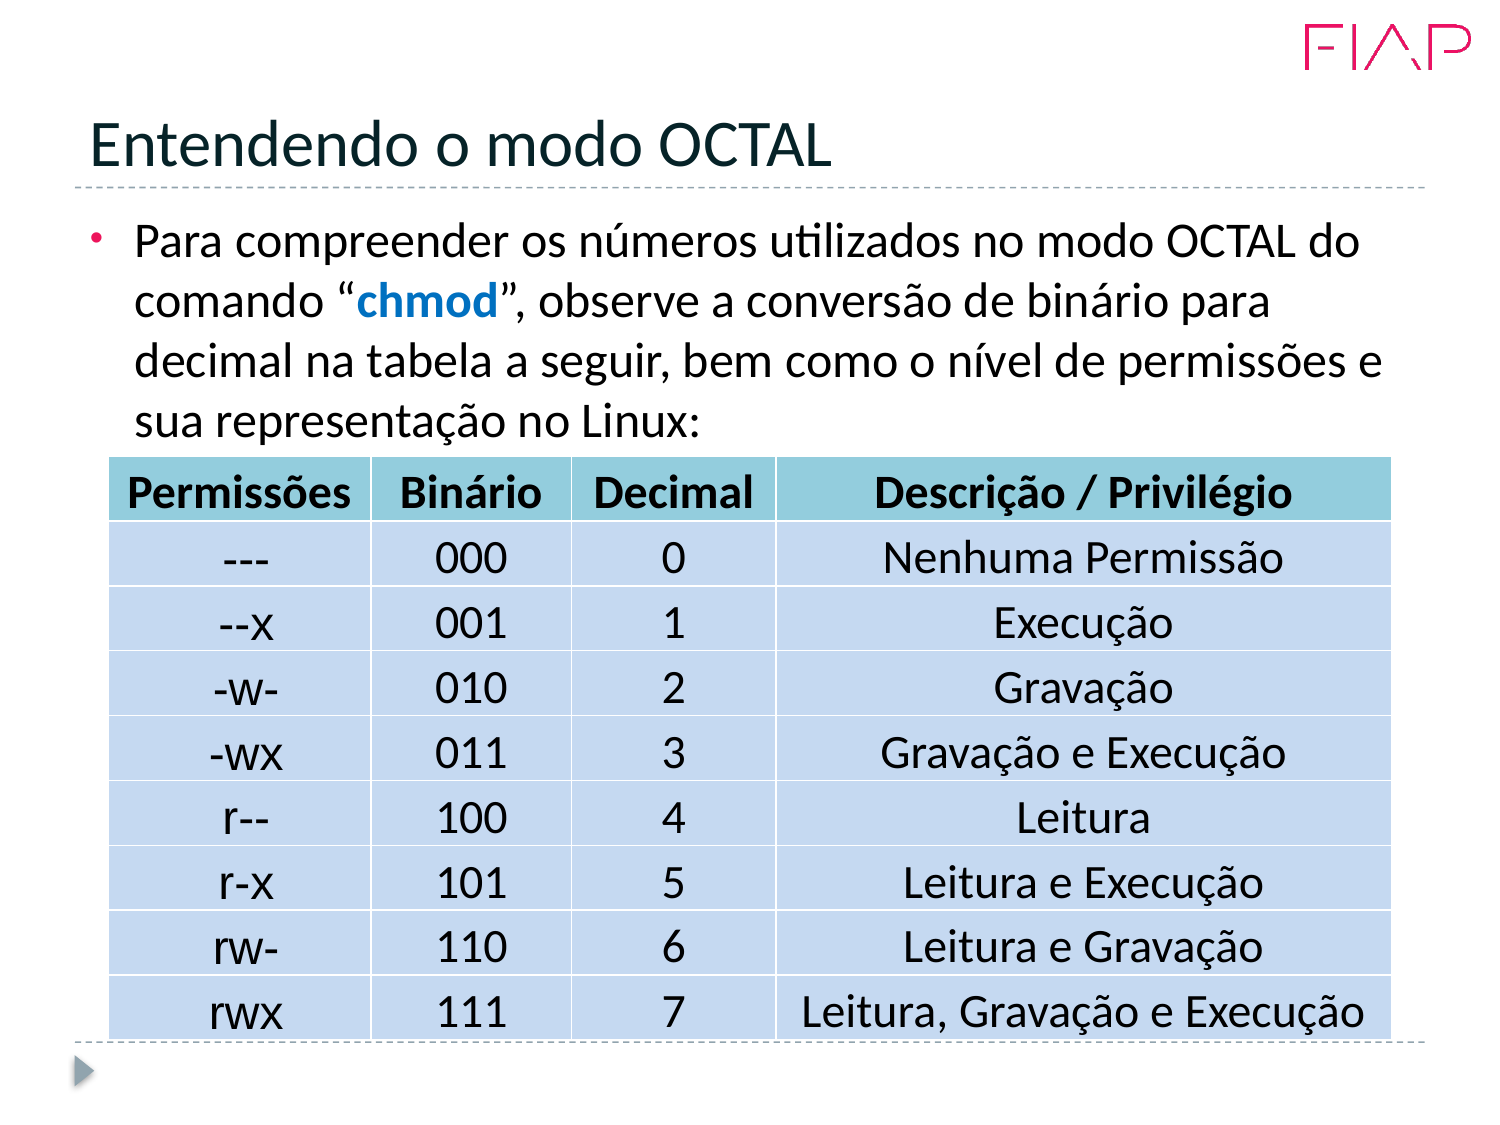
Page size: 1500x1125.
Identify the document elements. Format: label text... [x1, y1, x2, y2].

table_cell 000 [372, 522, 571, 585]
table_cell 101 [372, 846, 571, 909]
table_cell 3 [572, 716, 775, 780]
table_cell -wx [109, 716, 370, 780]
table_cell Leitura e Execução [777, 846, 1391, 909]
picture [1425, 24, 1471, 70]
table_cell Leitura, Gravação e Execução [777, 976, 1391, 1039]
table_cell 100 [372, 781, 571, 845]
table_cell Gravação [777, 651, 1391, 715]
table_cell 7 [572, 976, 775, 1039]
table_cell 110 [372, 911, 571, 974]
table_cell Execução [777, 587, 1391, 650]
table_cell r-- [109, 781, 370, 845]
table_cell Gravação e Execução [777, 716, 1391, 780]
table_cell 010 [372, 651, 571, 715]
table_cell Leitura e Gravação [777, 911, 1391, 974]
table_cell 111 [372, 976, 571, 1039]
table_cell 011 [372, 716, 571, 780]
table_cell 6 [572, 911, 775, 974]
table_cell 4 [572, 781, 775, 845]
title Entendendo o modo OCTAL [75, 24, 1425, 188]
table_cell -w- [109, 651, 370, 715]
table_cell --- [109, 522, 370, 585]
table_header Permissões [109, 457, 370, 520]
table_cell --x [109, 587, 370, 650]
table_cell rw- [109, 911, 370, 974]
table_header Descrição / Privilégio [777, 457, 1391, 520]
table_cell 0 [572, 522, 775, 585]
table_cell 2 [572, 651, 775, 715]
table_header Binário [372, 457, 571, 520]
table_cell rwx [109, 976, 370, 1039]
table_cell 1 [572, 587, 775, 650]
table_header Decimal [572, 457, 775, 520]
table_cell 5 [572, 846, 775, 909]
table_cell Leitura [777, 781, 1391, 845]
list Para compreender os números utilizados no modo OCTAL do comando “chmod”, observe a conversão de binário para decimal na tabela a seguir, bem como o nível de permissões e sua representação no Linux: [75, 200, 1425, 1010]
table_cell 001 [372, 587, 571, 650]
table_cell r-x [109, 846, 370, 909]
table_cell Nenhuma Permissão [777, 522, 1391, 585]
